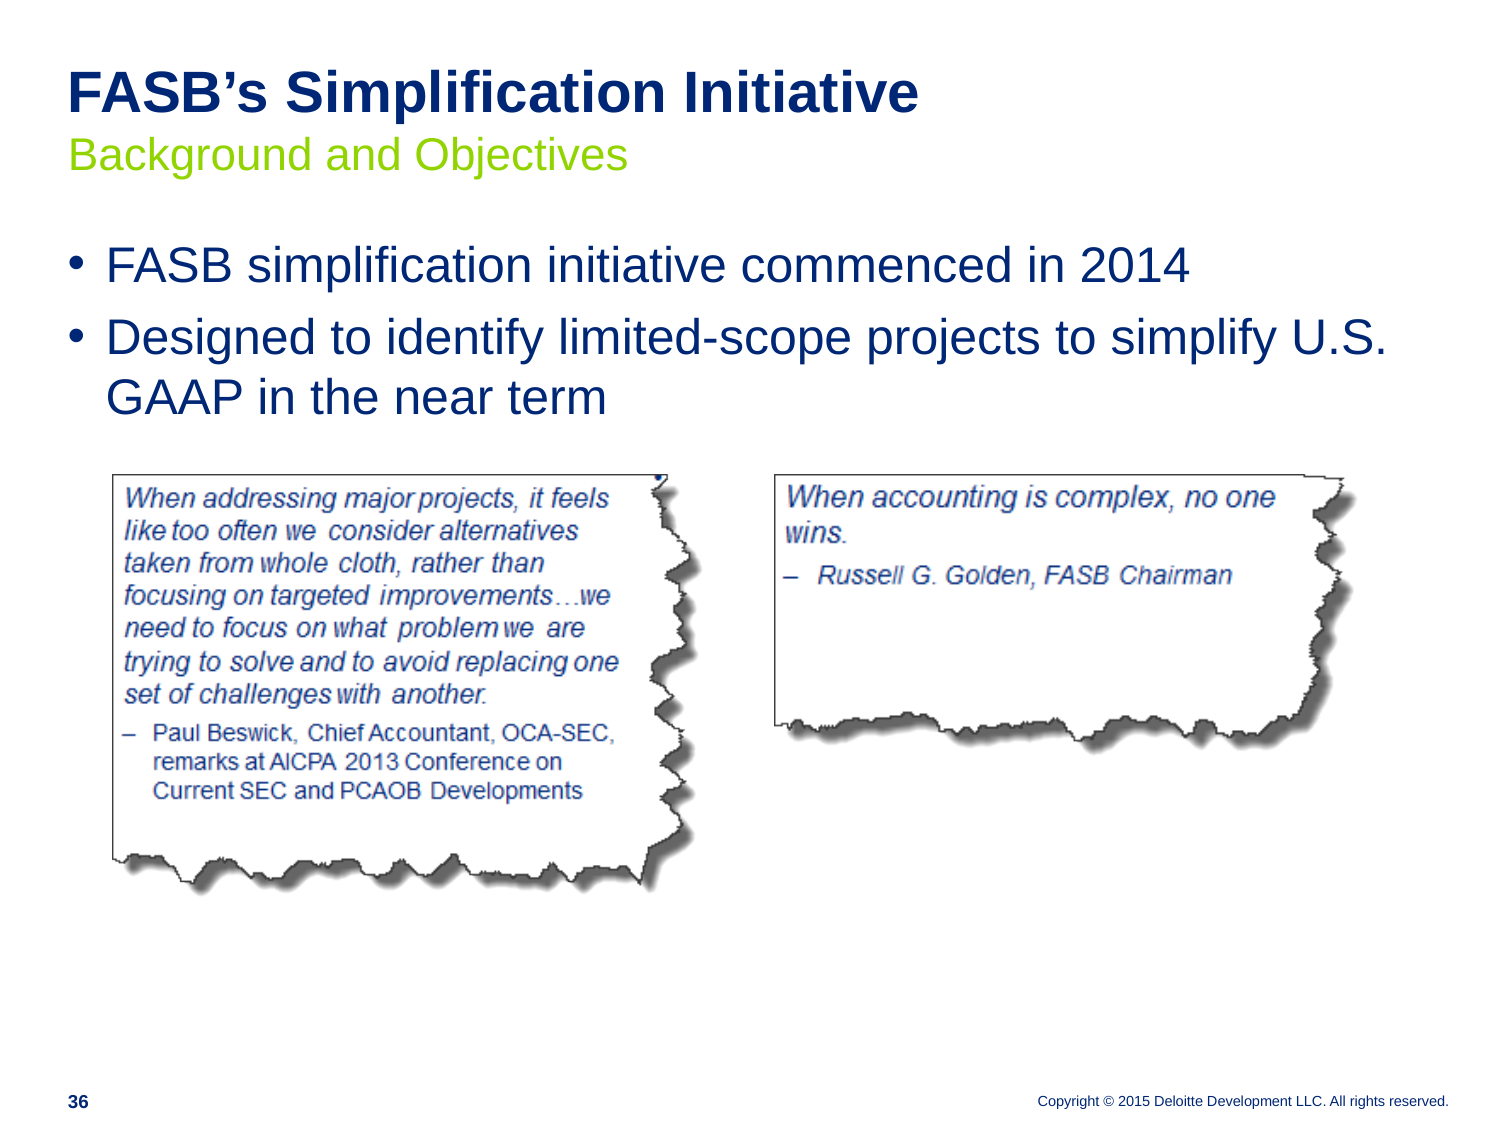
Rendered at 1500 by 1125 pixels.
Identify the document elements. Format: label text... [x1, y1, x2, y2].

text_box FASB’s Simplification Initiative Background and Objectives [67, 54, 1435, 180]
text_box FASB simplification initiative commenced in 2014 Designed to identify limited-scope projects to simplify U.S. GAAP in the near term [67, 232, 1419, 439]
picture [112, 474, 728, 928]
picture [774, 474, 1391, 790]
